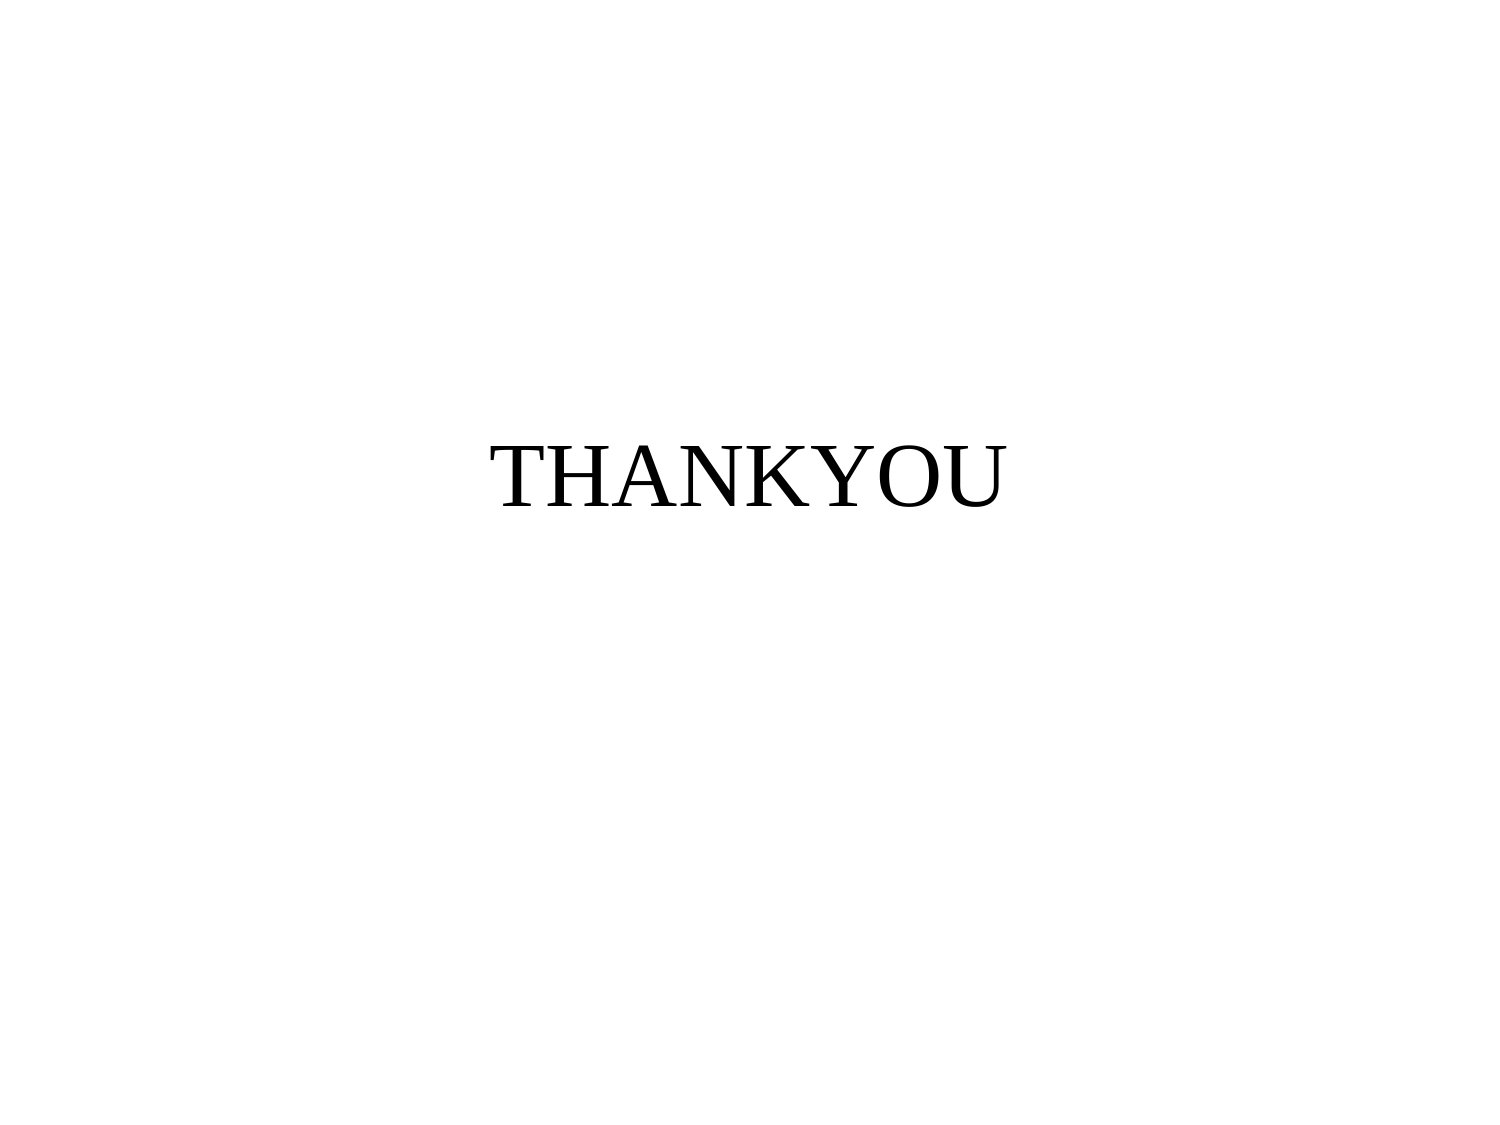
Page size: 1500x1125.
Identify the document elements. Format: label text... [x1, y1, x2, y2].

title THANKYOU [112, 349, 1388, 591]
